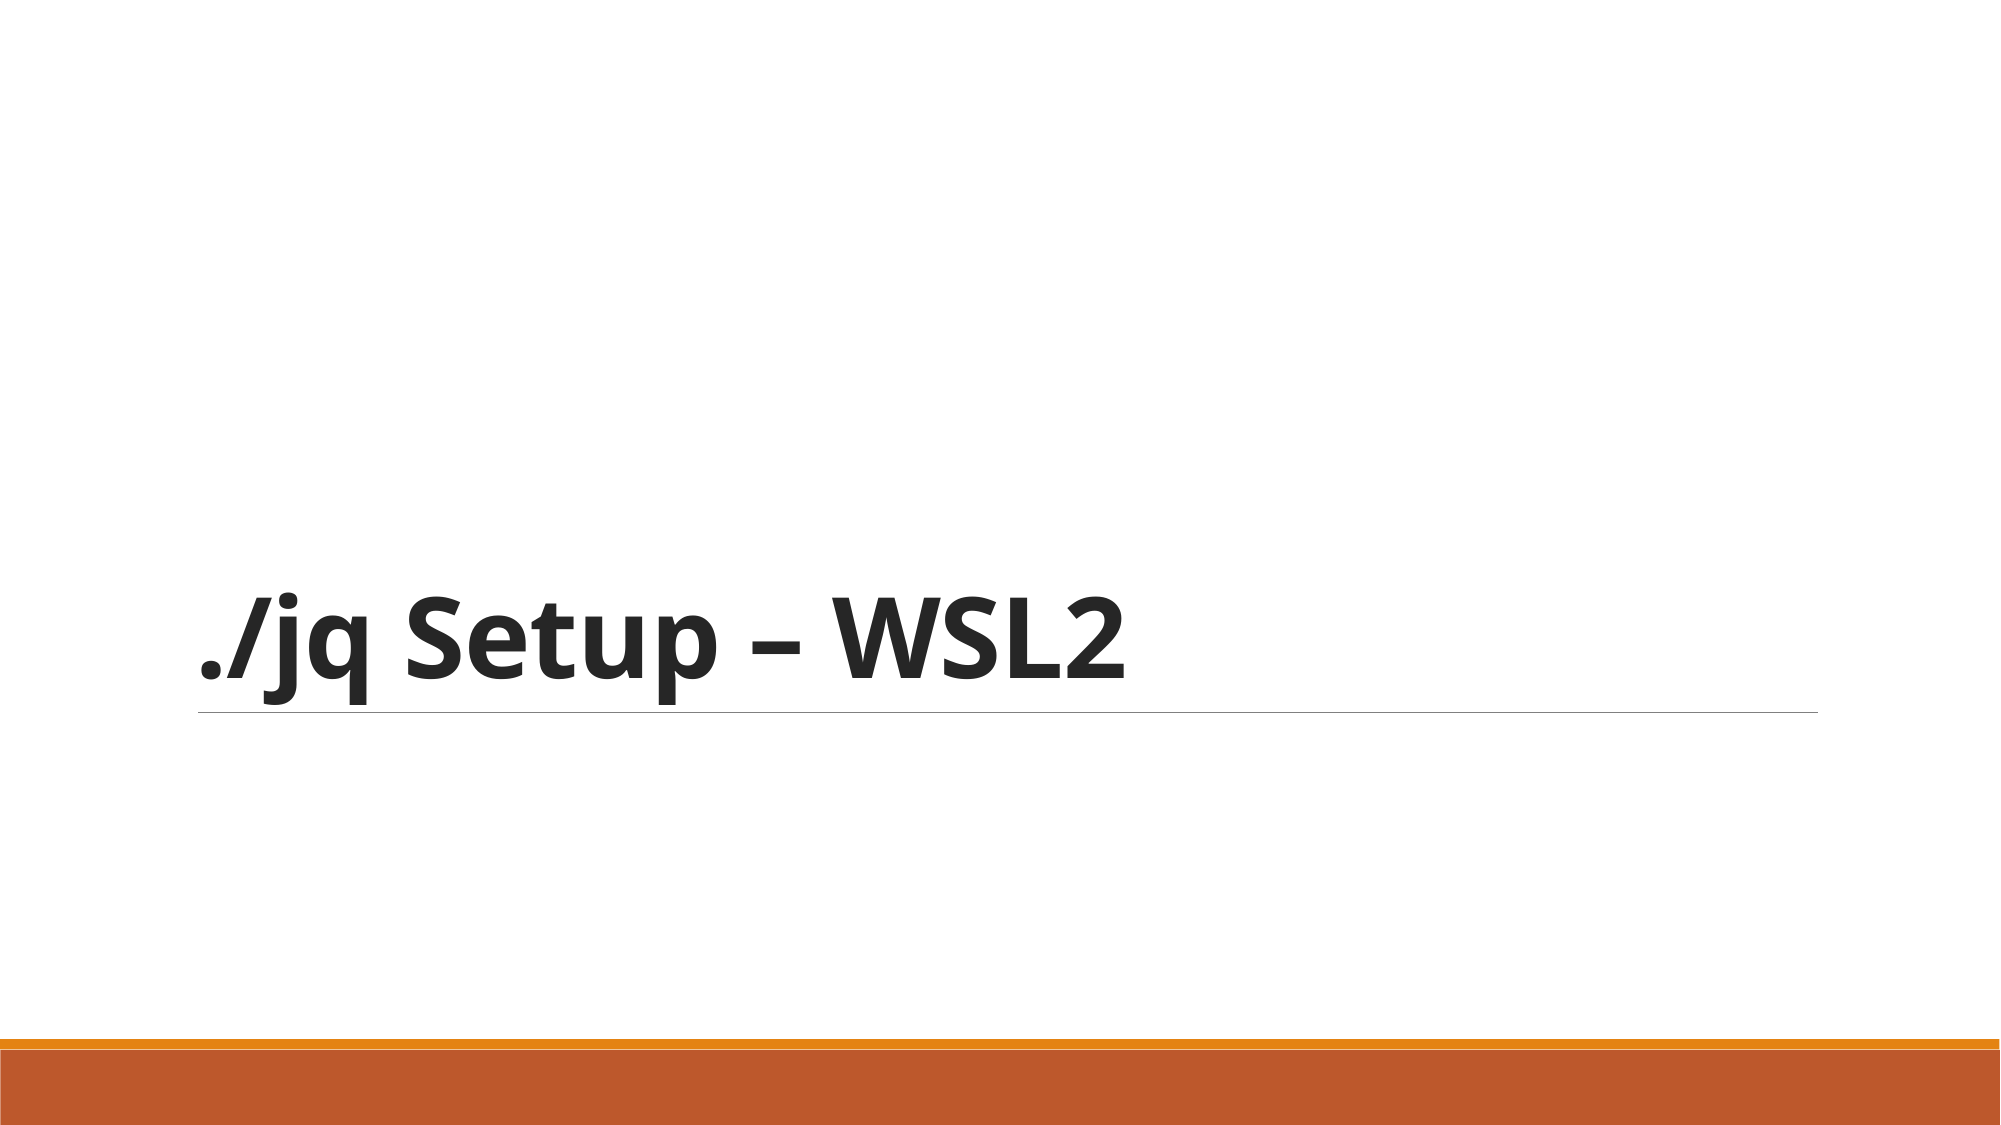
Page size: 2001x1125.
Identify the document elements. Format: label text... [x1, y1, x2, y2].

title ./jq Setup – WSL2 [180, 124, 1871, 710]
